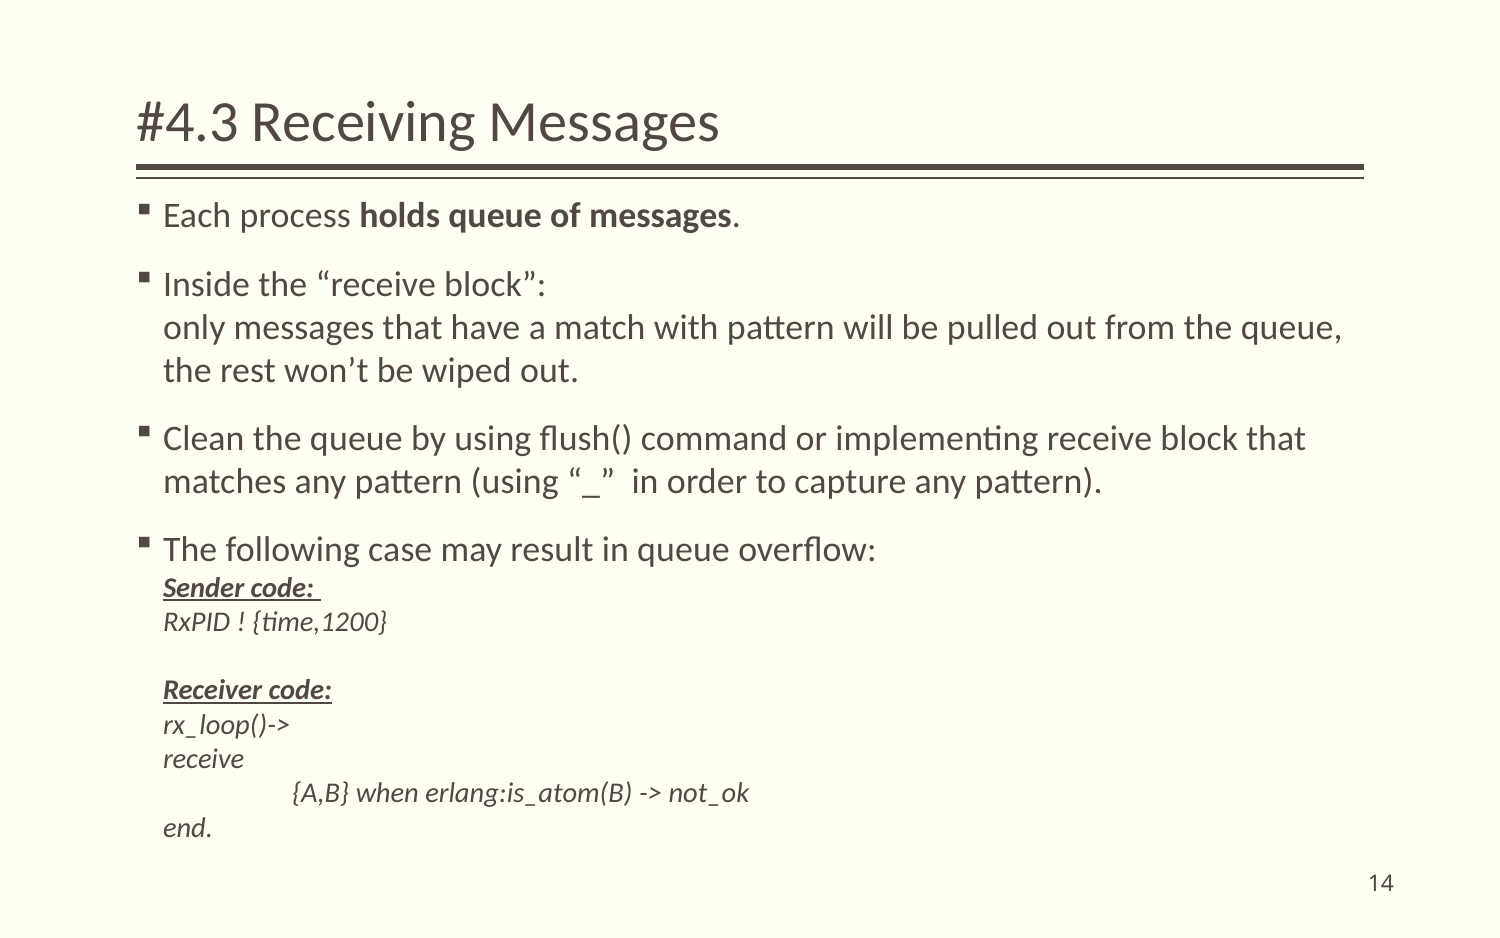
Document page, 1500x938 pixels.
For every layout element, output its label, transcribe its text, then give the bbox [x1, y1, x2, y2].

list Each process holds queue of messages. Inside the “receive block”: only messages that have a match with pattern will be pulled out from the queue, the rest won’t be wiped out. Clean the queue by using flush() command or implementing receive block that matches any pattern (using “_” in order to capture any pattern). The following case may result in queue overflow: Sender code: RxPID ! {time,1200} Receiver code: rx_loop()-> receive {A,B} when erlang:is_atom(B) -> not_ok end. [135, 186, 1364, 895]
title #4.3 Receiving Messages [135, 10, 1364, 161]
